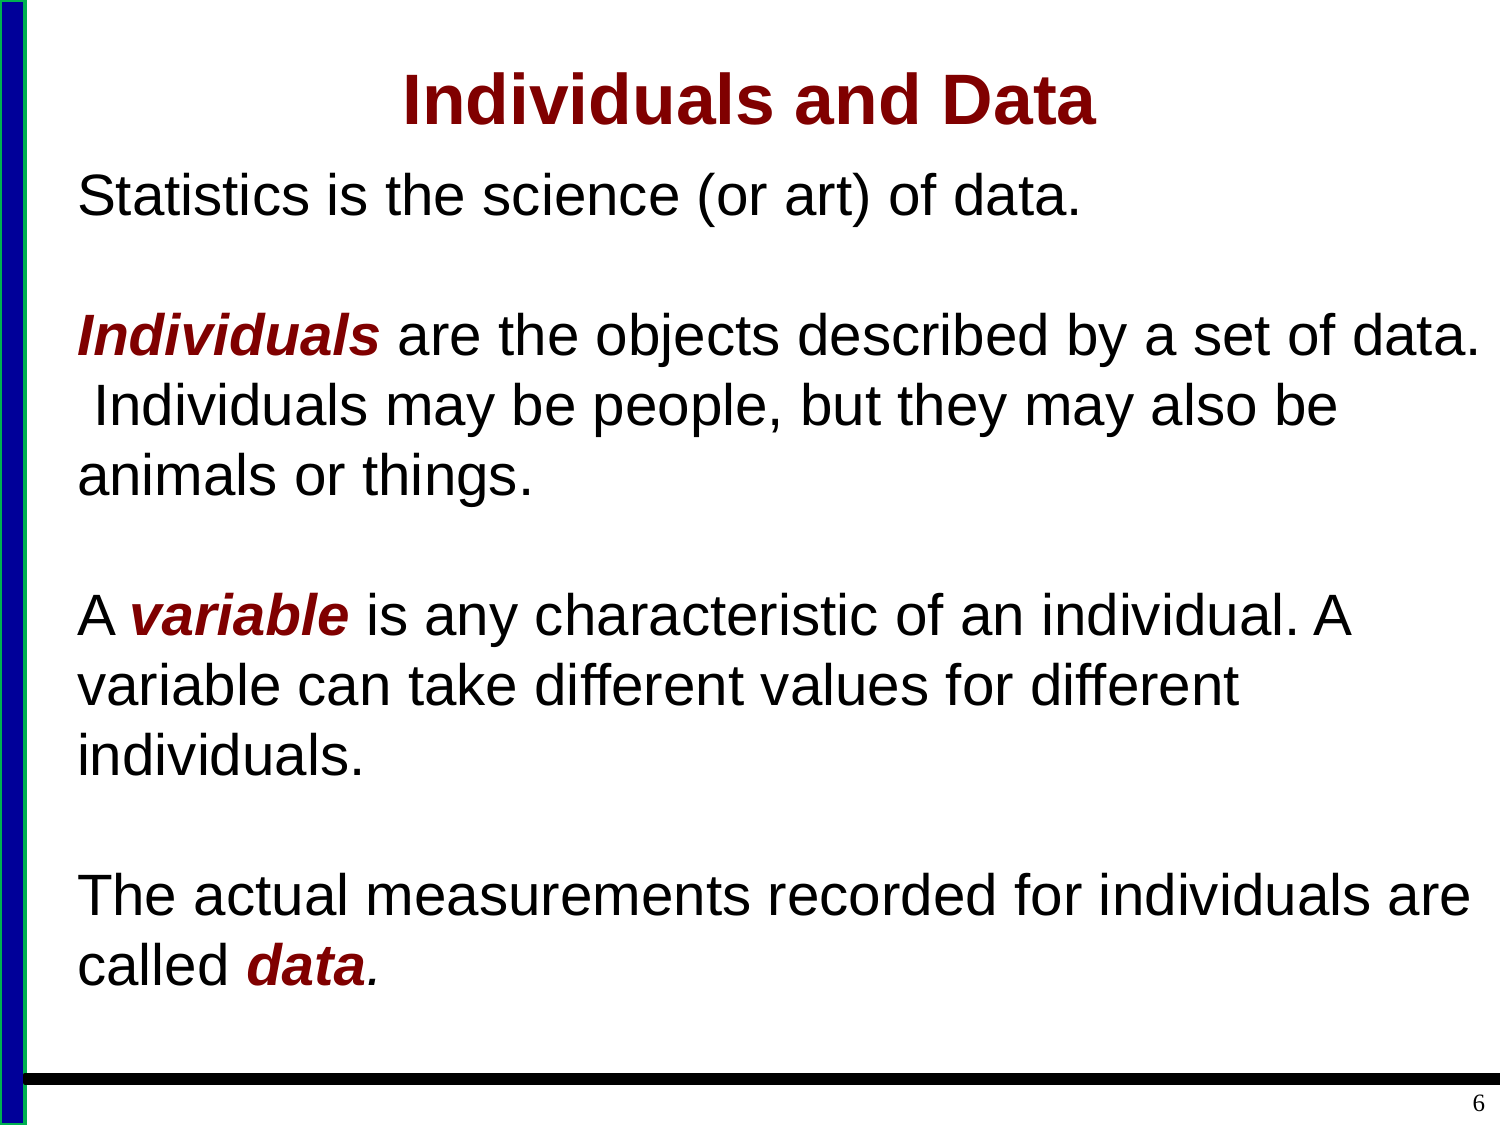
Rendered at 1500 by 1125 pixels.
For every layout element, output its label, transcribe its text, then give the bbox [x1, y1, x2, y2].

text_box Statistics is the science (or art) of data. Individuals are the objects described by a set of data. Individuals may be people, but they may also be animals or things. A variable is any characteristic of an individual. A variable can take different values for different individuals. The actual measurements recorded for individuals are called data. [62, 149, 1500, 1005]
title Individuals and Data [75, 45, 1425, 149]
